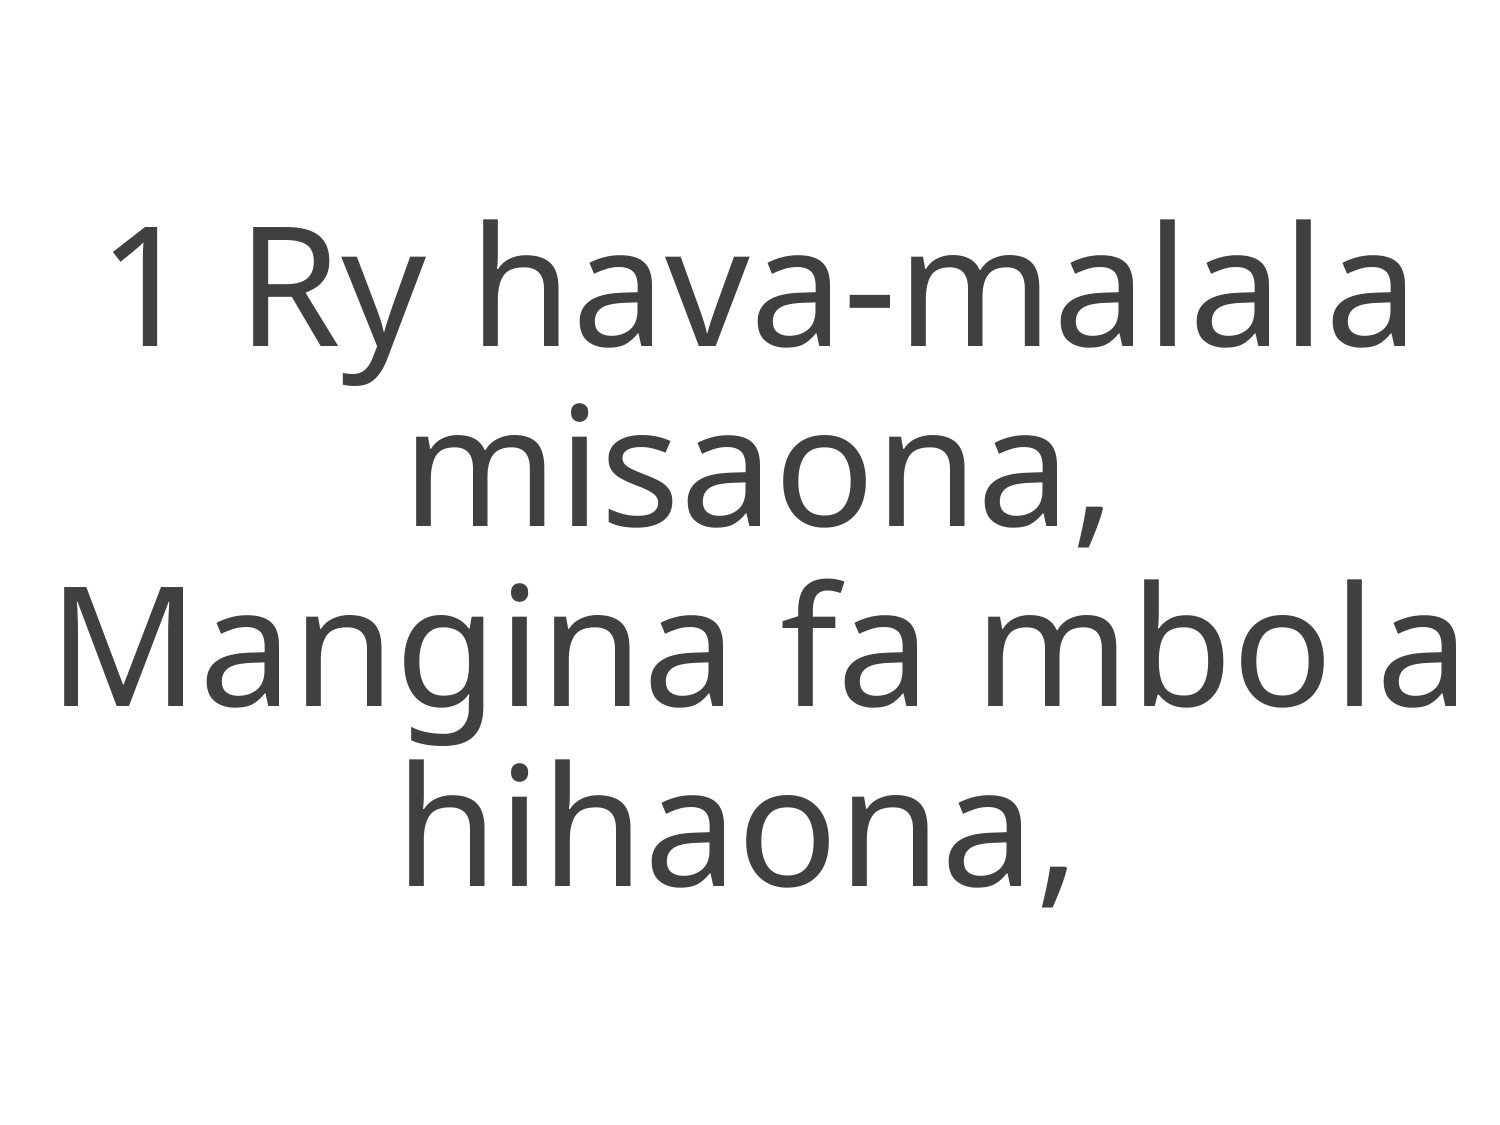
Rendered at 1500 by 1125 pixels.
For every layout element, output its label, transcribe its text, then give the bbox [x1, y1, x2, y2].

title 1 Ry hava-malala misaona, Mangina fa mbola hihaona, [0, 453, 1500, 672]
